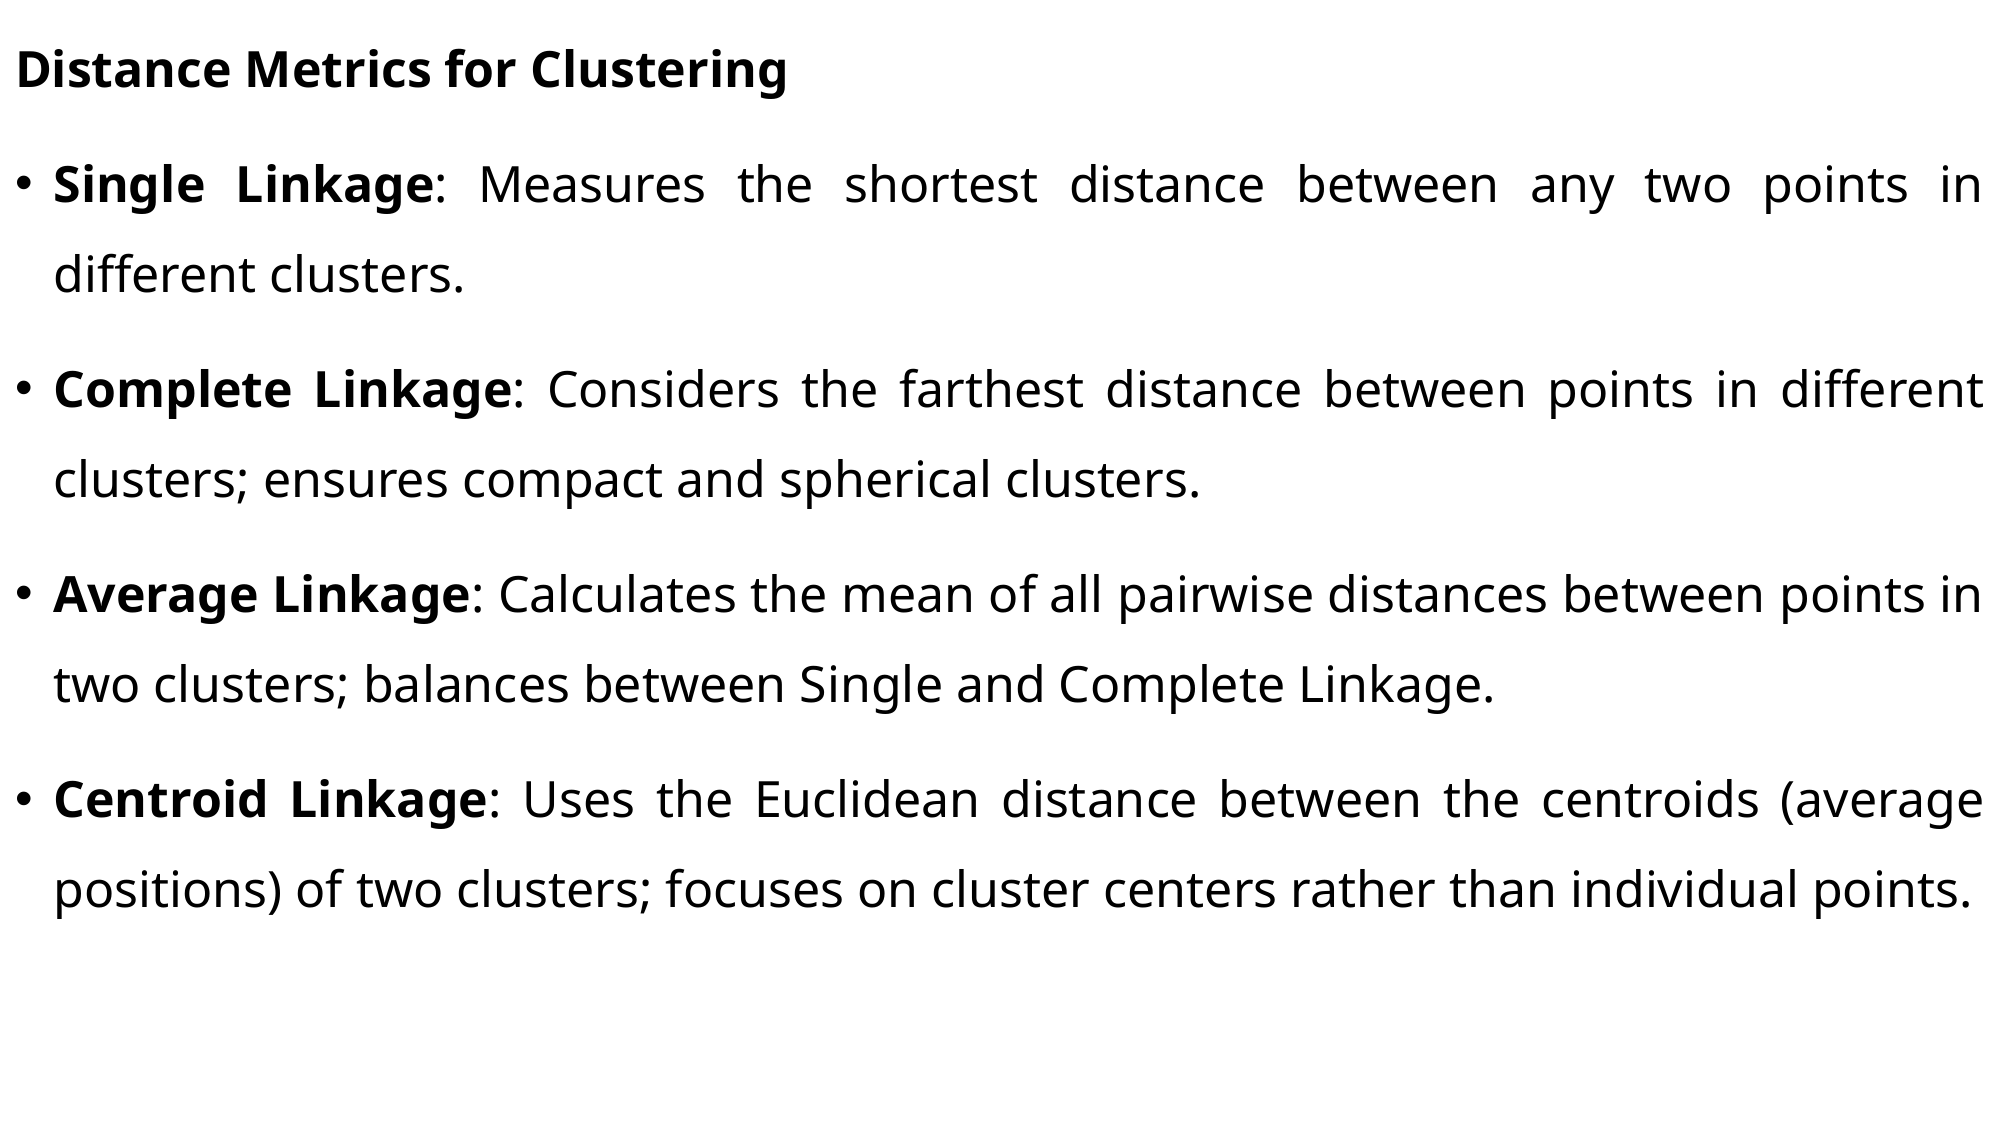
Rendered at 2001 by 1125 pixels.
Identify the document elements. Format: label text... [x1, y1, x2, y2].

list Distance Metrics for Clustering Single Linkage: Measures the shortest distance between any two points in different clusters. Complete Linkage: Considers the farthest distance between points in different clusters; ensures compact and spherical clusters. Average Linkage: Calculates the mean of all pairwise distances between points in two clusters; balances between Single and Complete Linkage. Centroid Linkage: Uses the Euclidean distance between the centroids (average positions) of two clusters; focuses on cluster centers rather than individual points. [0, 0, 2000, 1125]
